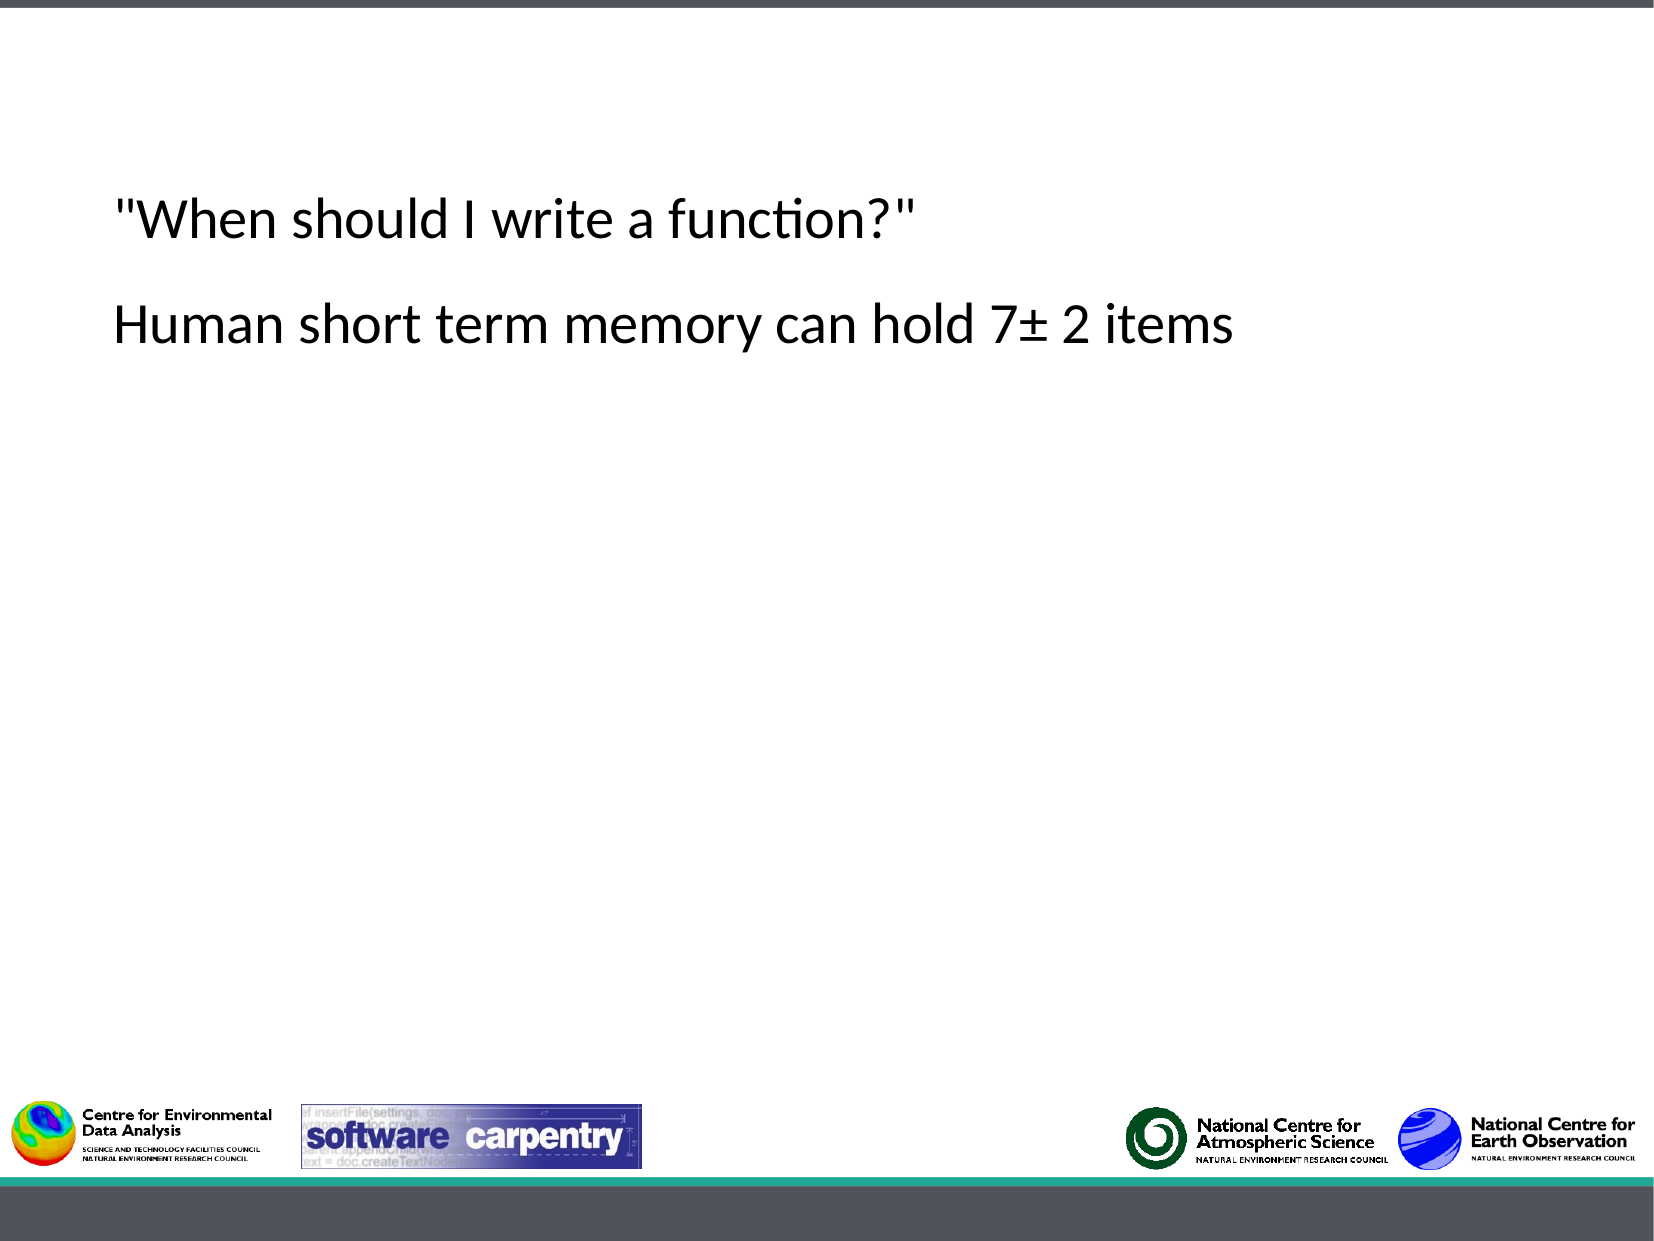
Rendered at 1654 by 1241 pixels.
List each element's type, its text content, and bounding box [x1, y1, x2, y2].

text_box "When should I write a function?" Human short term memory can hold 7± 2 items [98, 137, 1401, 363]
picture [0, 0, 1654, 1241]
